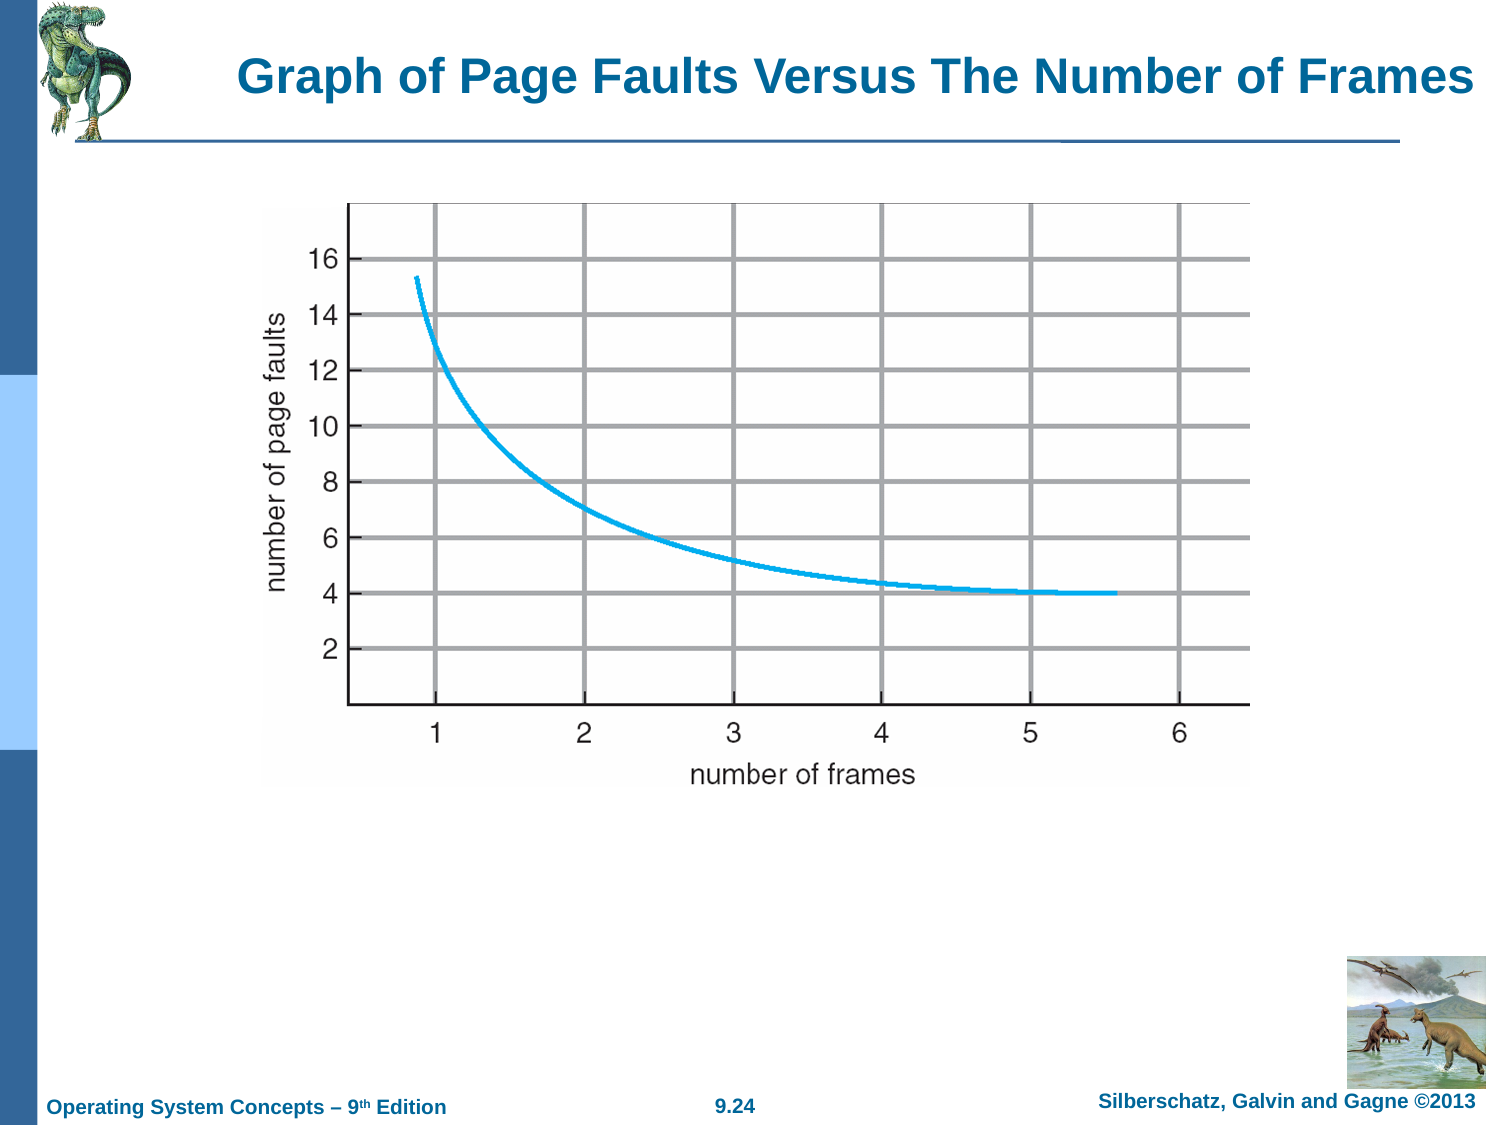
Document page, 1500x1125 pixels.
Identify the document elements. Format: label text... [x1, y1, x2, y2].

picture [257, 202, 1251, 787]
picture [1347, 956, 1486, 1089]
picture [34, 0, 134, 145]
title Graph of Page Faults Versus The Number of Frames [180, 15, 1500, 111]
